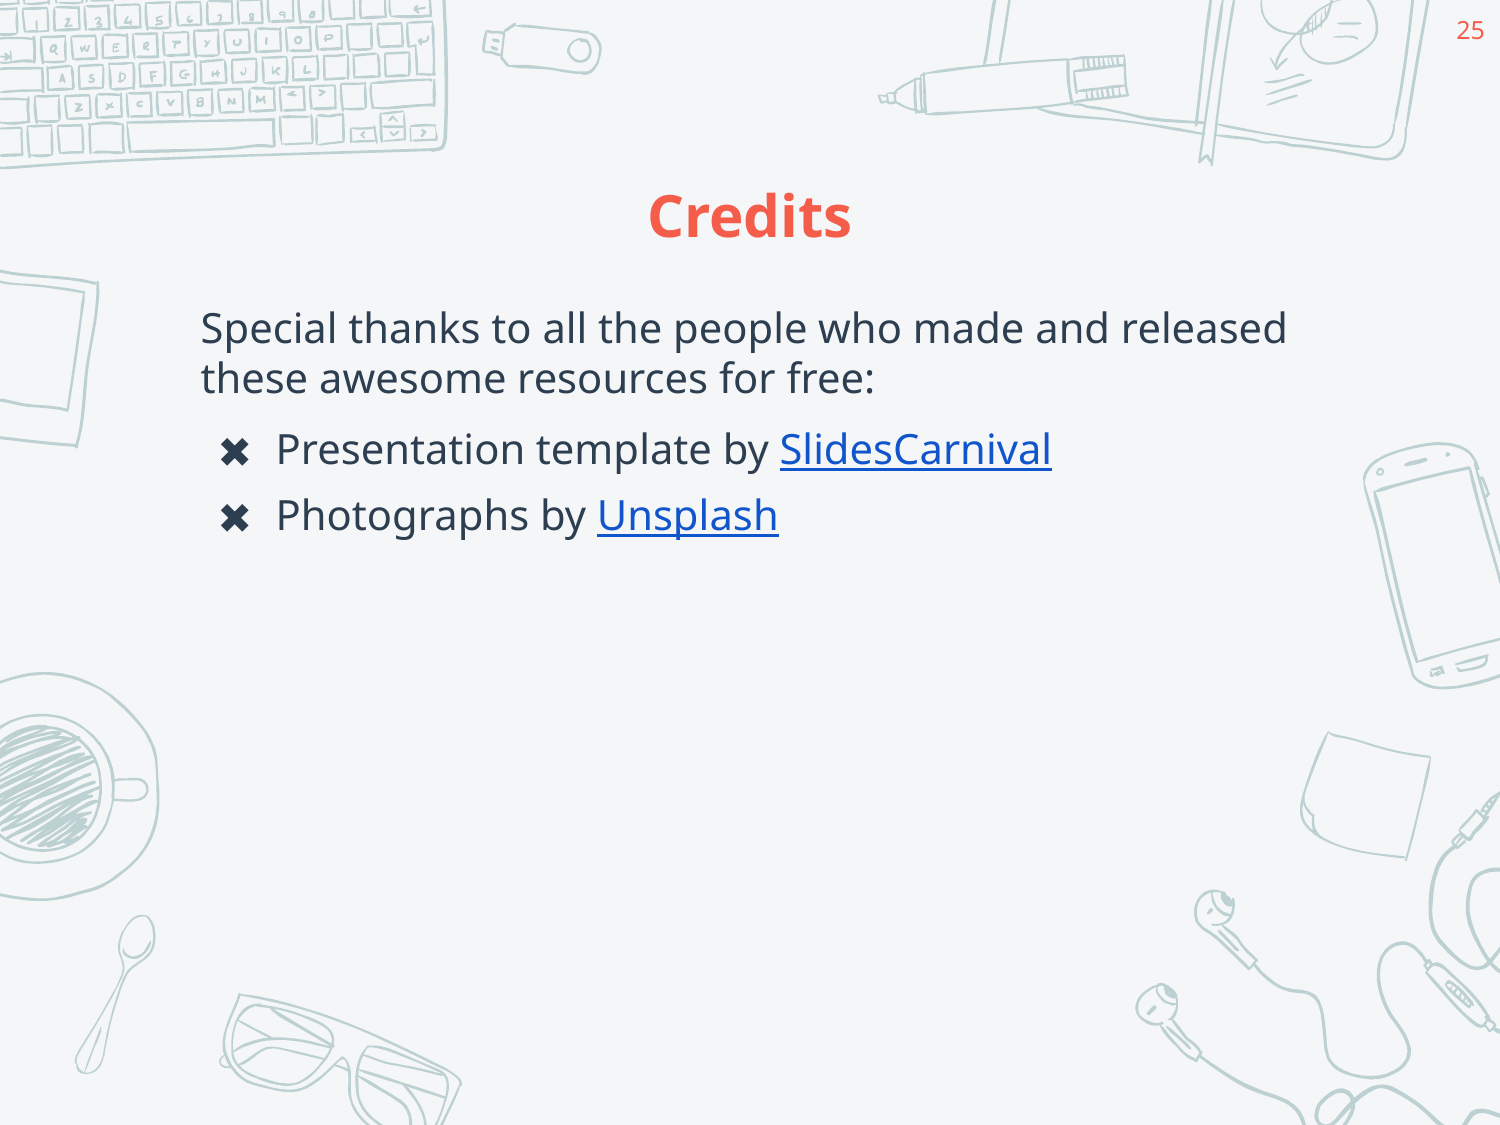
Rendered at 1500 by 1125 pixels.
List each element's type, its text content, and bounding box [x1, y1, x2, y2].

slide_number 25 [1435, 0, 1500, 71]
title Credits [185, 136, 1315, 264]
list Special thanks to all the people who made and released these awesome resources for free: Presentation template by SlidesCarnival Photographs by Unsplash [185, 287, 1315, 1053]
